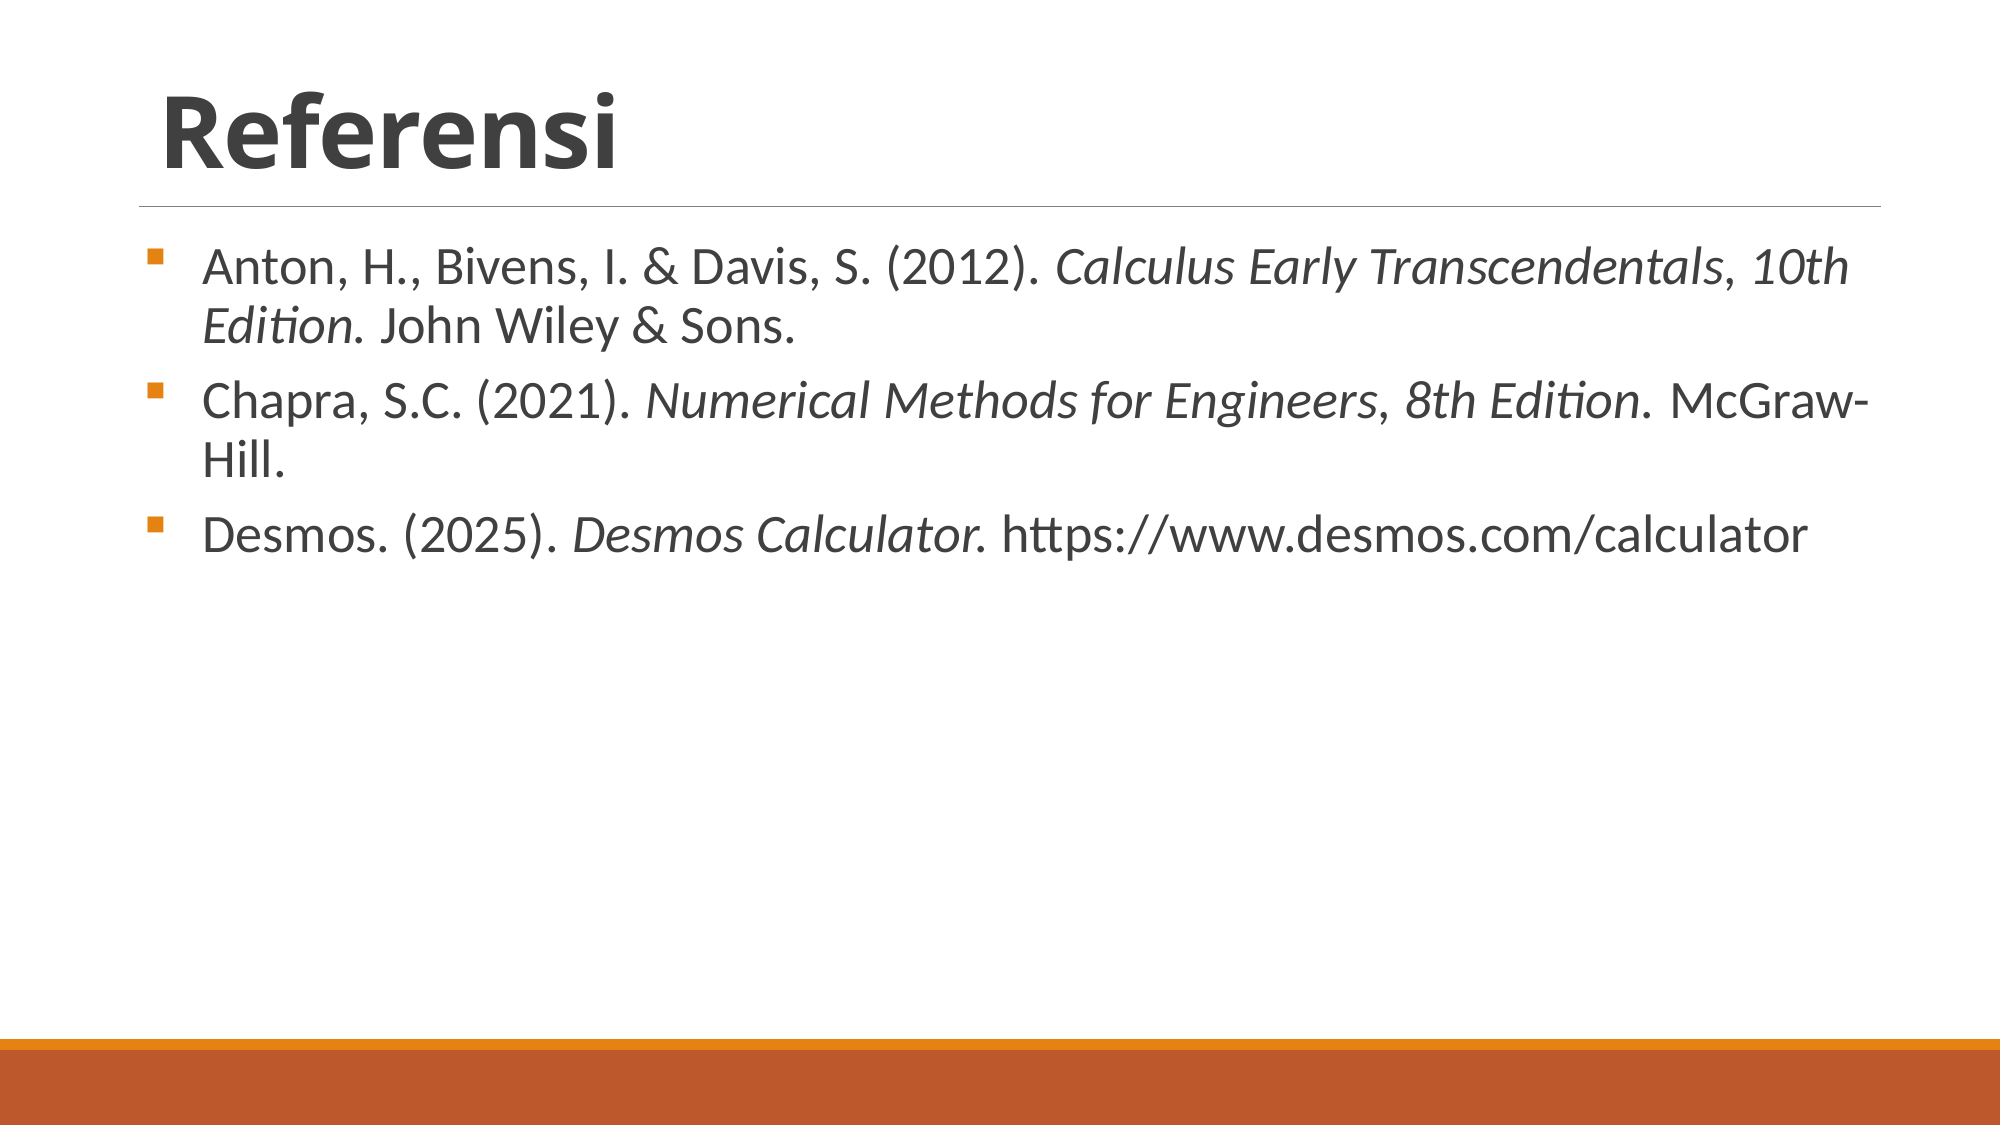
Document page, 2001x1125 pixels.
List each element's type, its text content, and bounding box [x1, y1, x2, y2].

title Referensi [143, 47, 1885, 197]
list Anton, H., Bivens, I. & Davis, S. (2012). Calculus Early Transcendentals, 10th Edition. John Wiley & Sons. Chapra, S.C. (2021). Numerical Methods for Engineers, 8th Edition. McGraw-Hill. Desmos. (2025). Desmos Calculator. https://www.desmos.com/calculator [143, 230, 1885, 982]
